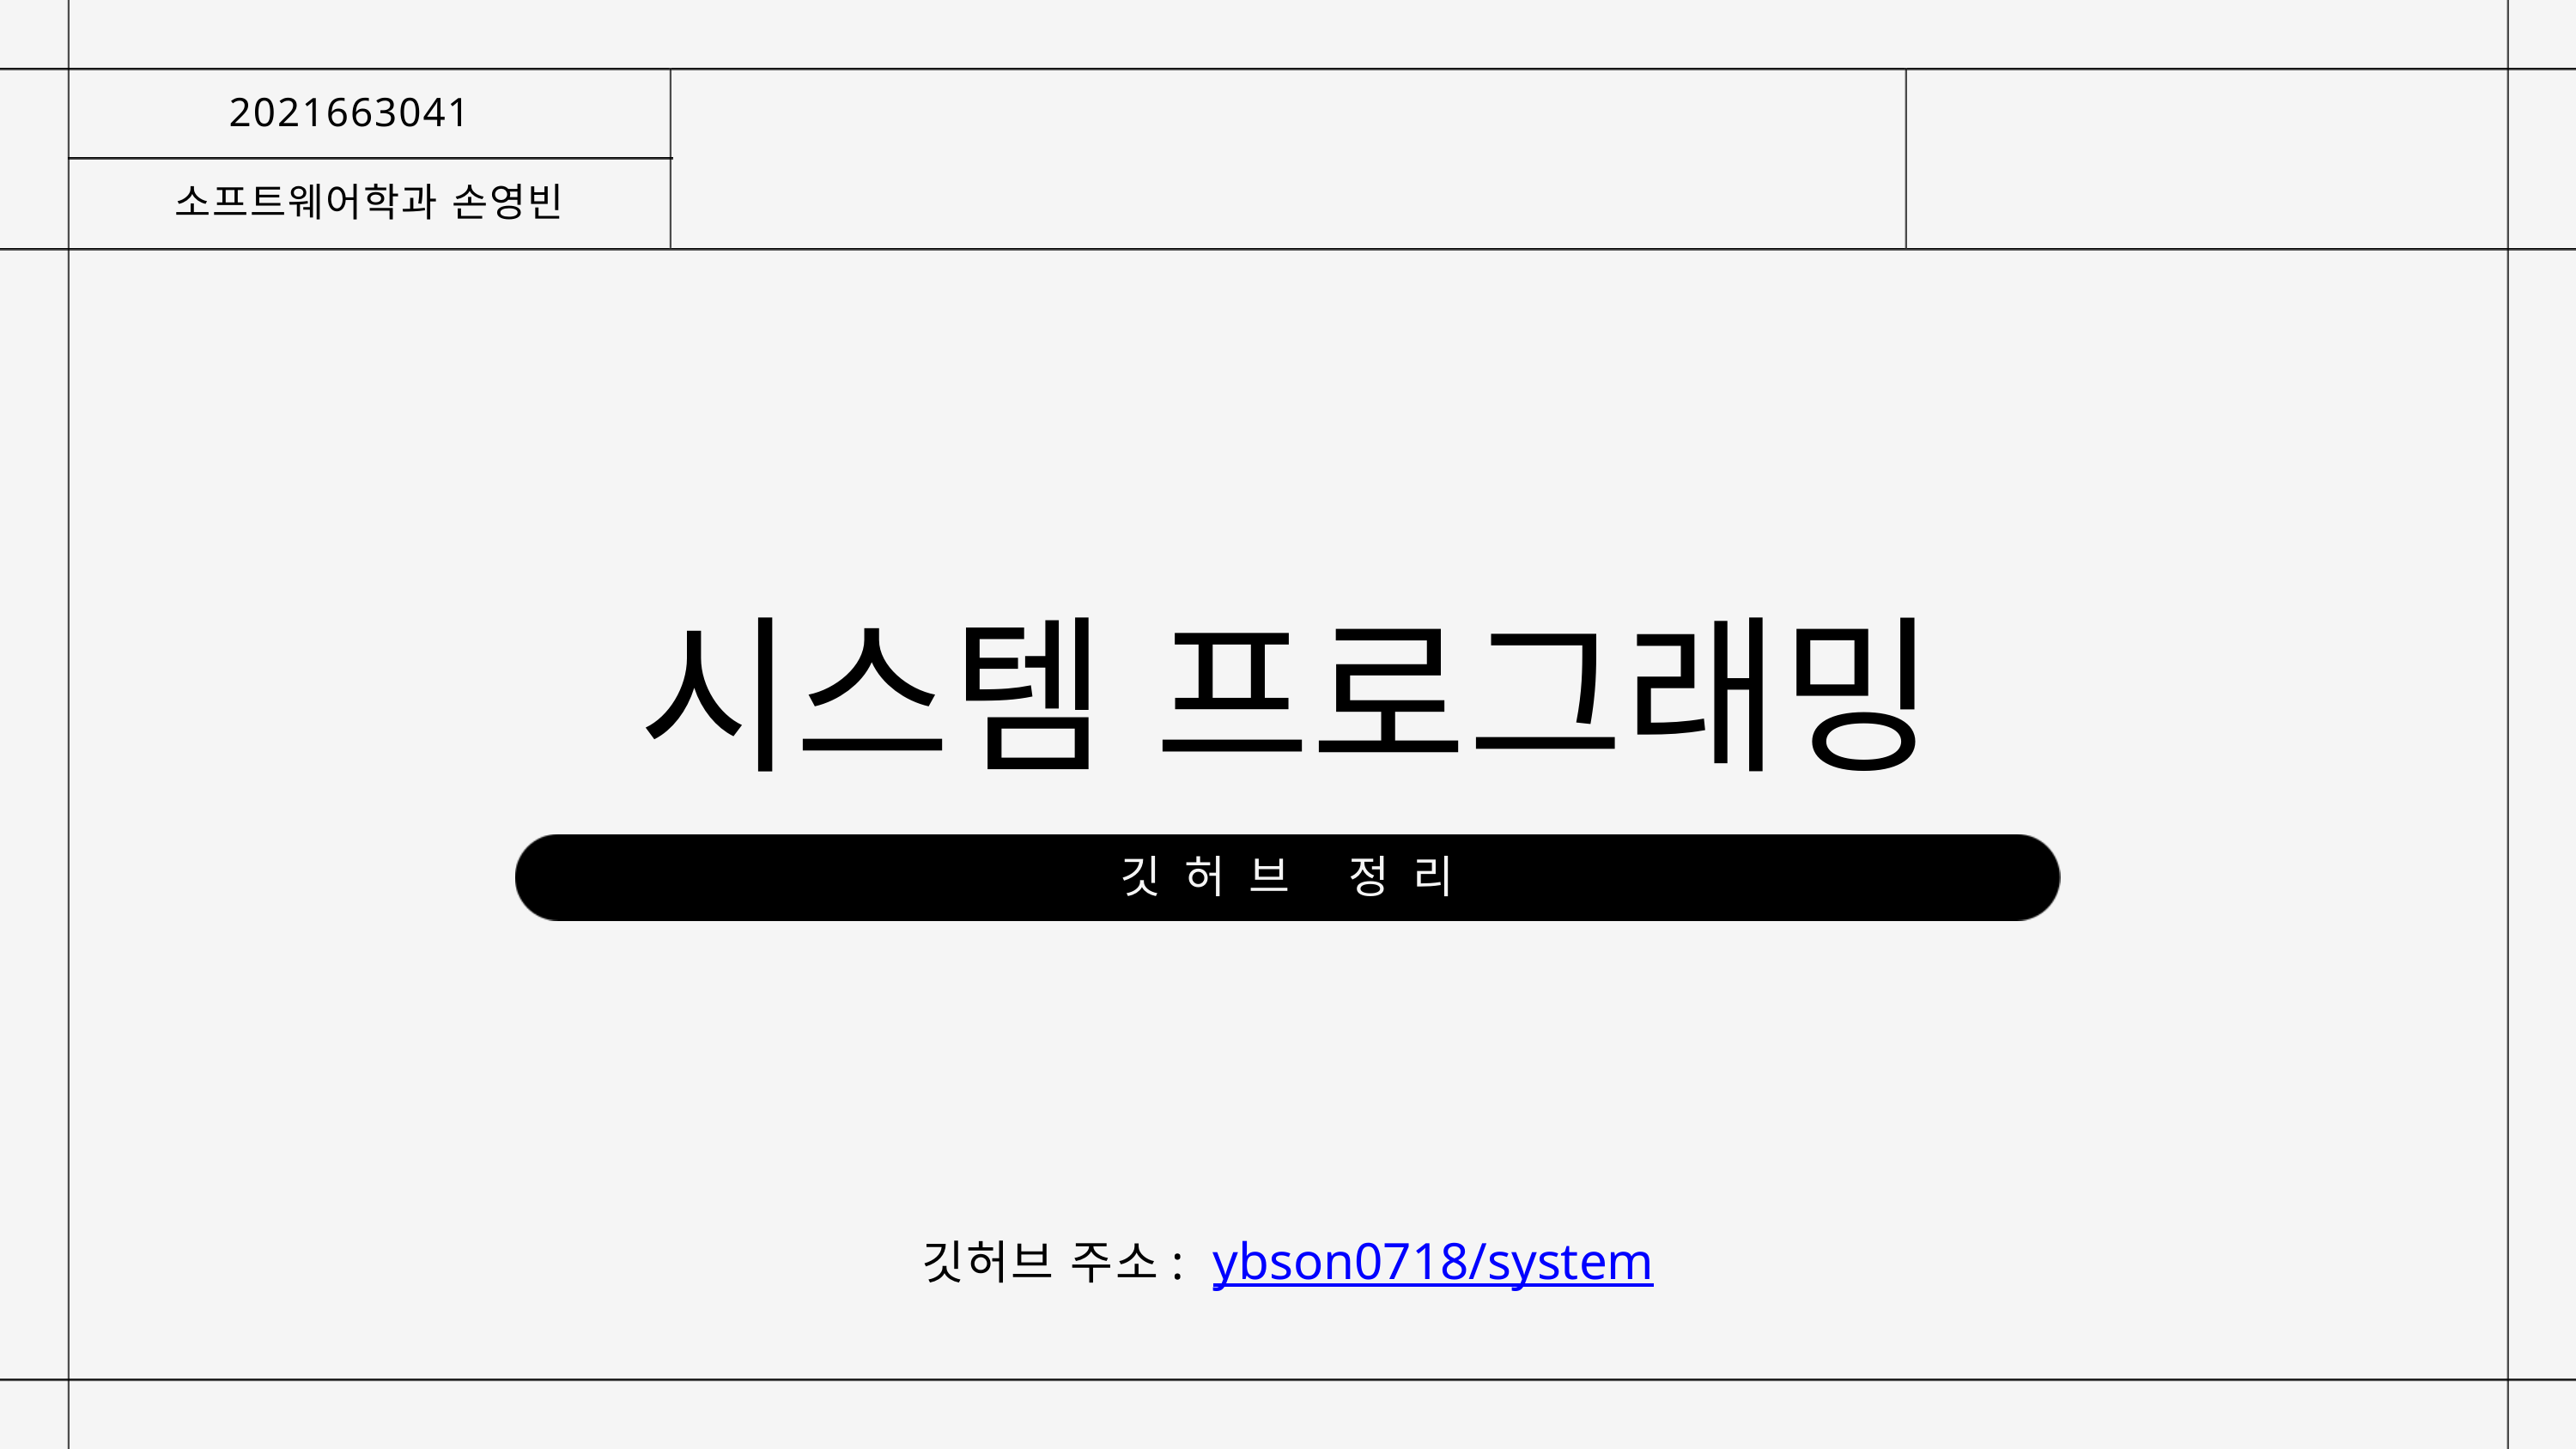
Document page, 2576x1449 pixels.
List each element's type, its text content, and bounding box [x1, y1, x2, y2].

text_box 소프트웨어학과 손영빈 [154, 175, 586, 231]
text_box 2021663041 [154, 80, 546, 136]
text_box 시스템 프로그래밍 [390, 579, 2186, 817]
text_box 깃허브 주소: ybson0718/system [504, 1228, 2072, 1294]
picture [0, 0, 2576, 1449]
